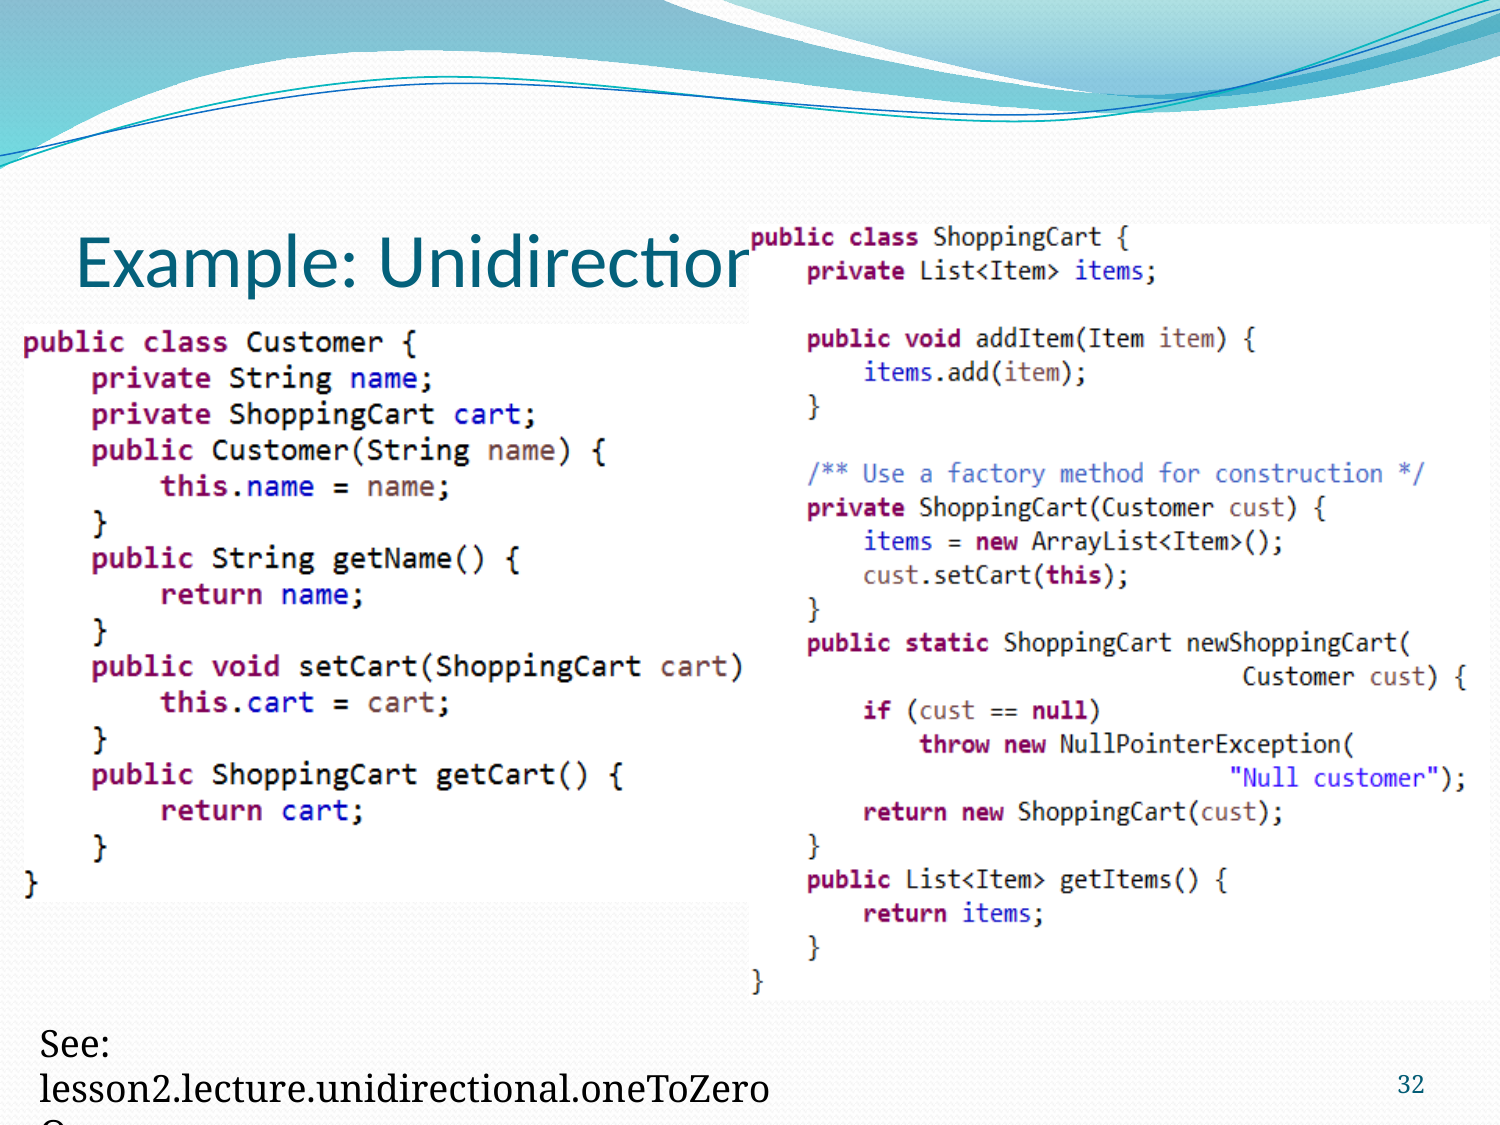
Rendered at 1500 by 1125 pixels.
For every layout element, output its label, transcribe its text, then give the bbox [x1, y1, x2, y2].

picture [24, 324, 744, 902]
slide_number 46 [743, 228, 748, 303]
slide_number 32 [1299, 1042, 1425, 1103]
title Example: Unidirectional, One to Zero..One [75, 115, 1425, 303]
text_box See: lesson2.lecture.unidirectional.oneToZeroOne [24, 1012, 796, 1125]
picture [748, 224, 1490, 1001]
